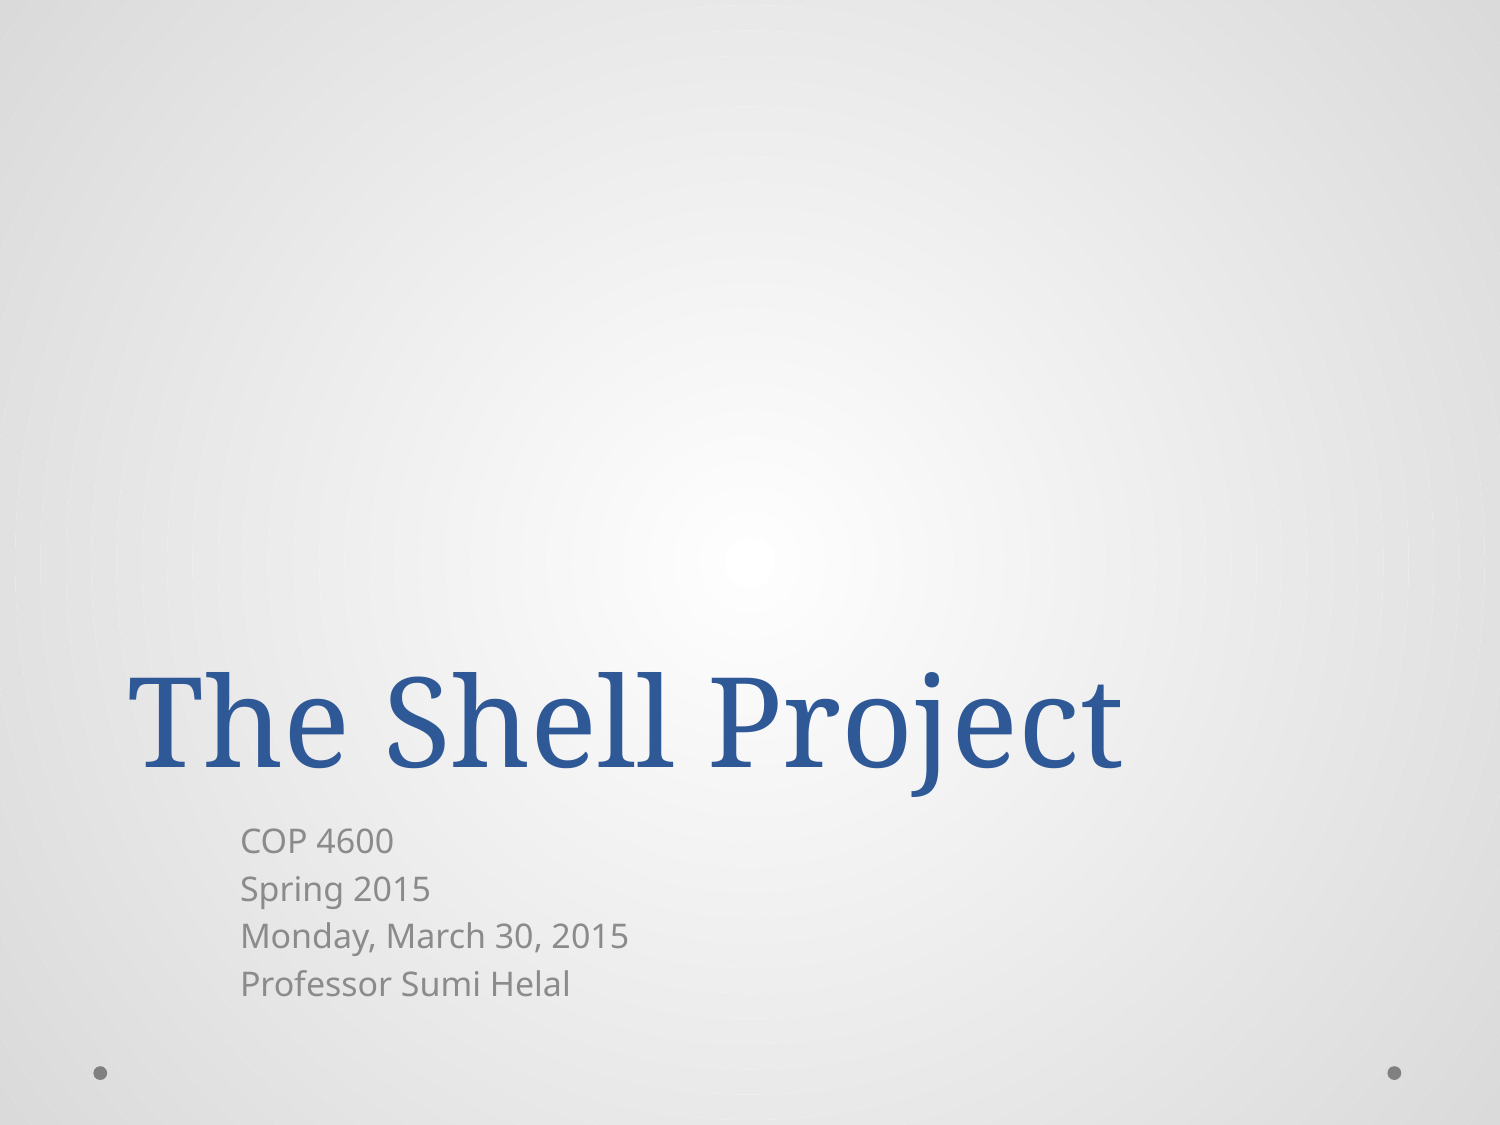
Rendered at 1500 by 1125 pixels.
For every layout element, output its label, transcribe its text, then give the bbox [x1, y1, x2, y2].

title The Shell Project [112, 99, 1388, 800]
subtitle COP 4600 Spring 2015 Monday, March 30, 2015 Professor Sumi Helal [225, 812, 1275, 1013]
